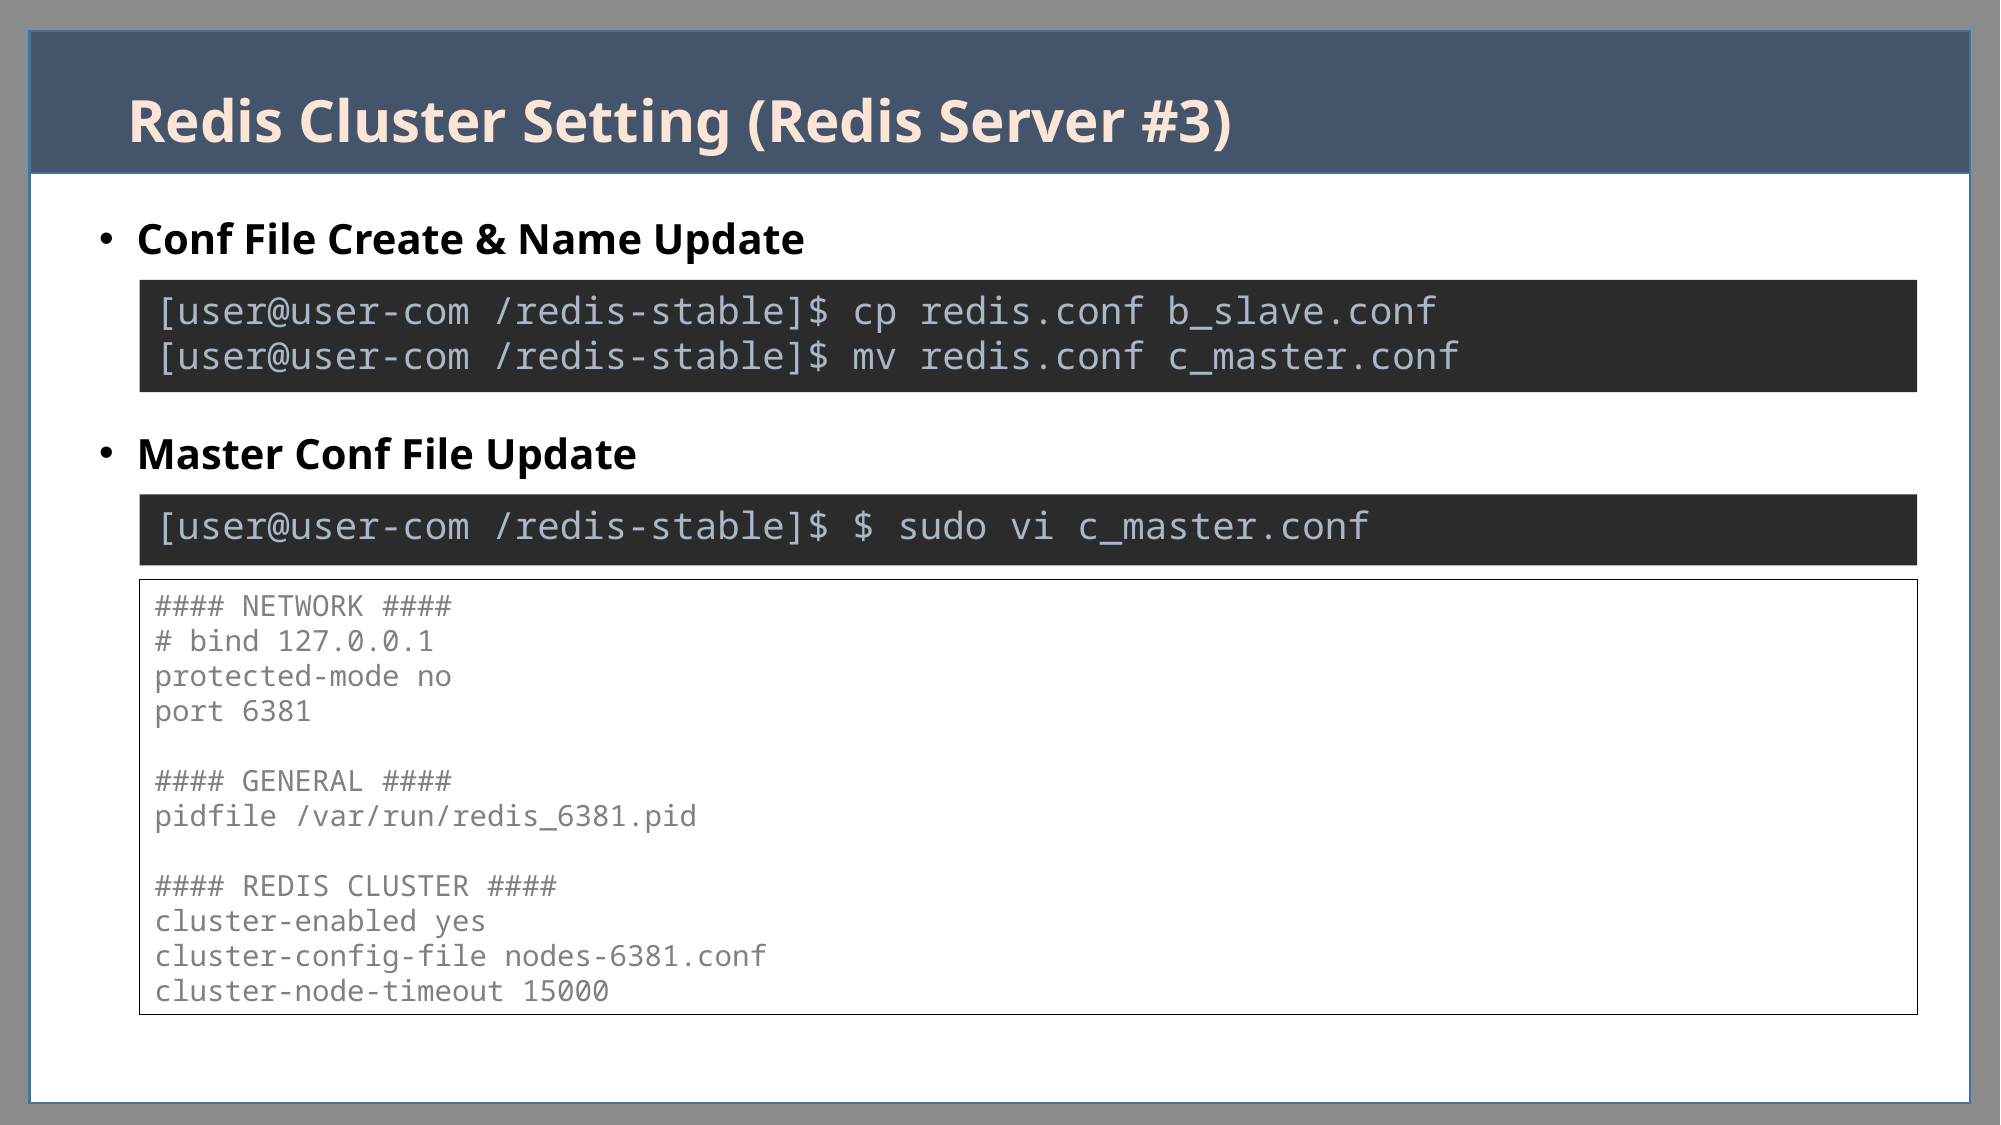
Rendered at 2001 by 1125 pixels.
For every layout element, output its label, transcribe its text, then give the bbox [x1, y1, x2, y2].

text_box [user@user-com /redis-stable]$ cp redis.conf b_slave.conf [user@user-com /redis-stable]$ mv redis.conf c_master.conf [139, 279, 1918, 393]
title Redis Cluster Setting (Redis Server #3) [82, 31, 2000, 173]
text_box [user@user-com /redis-stable]$ $ sudo vi c_master.conf [139, 494, 1918, 566]
text_box Conf File Create & Name Update [84, 205, 1918, 277]
text_box Master Conf File Update [84, 419, 1918, 491]
text_box #### NETWORK #### # bind 127.0.0.1 protected-mode no port 6381 #### GENERAL #### pidfile /var/run/redis_6381.pid #### REDIS CLUSTER #### cluster-enabled yes cluster-config-file nodes-6381.conf cluster-node-timeout 15000 [139, 579, 1918, 1015]
